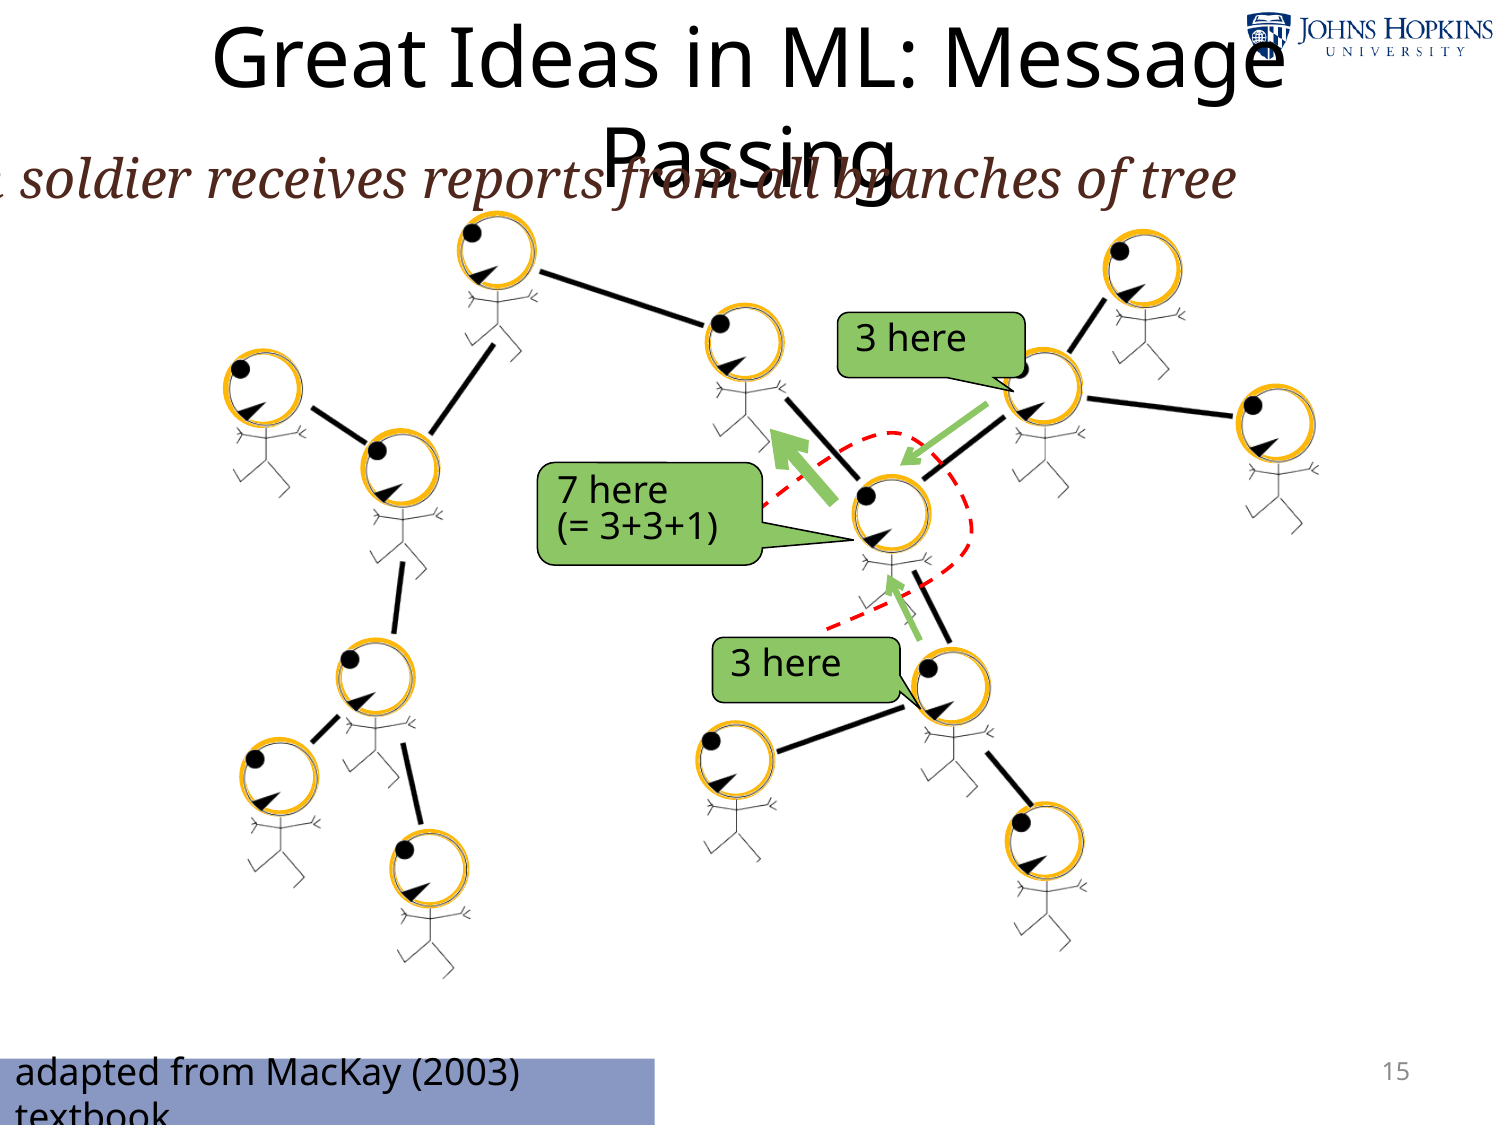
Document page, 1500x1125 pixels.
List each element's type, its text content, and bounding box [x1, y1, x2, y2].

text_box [162, 194, 1335, 988]
text_box adapted from MacKay (2003) textbook [0, 1058, 655, 1125]
text_box 15 [1074, 1042, 1425, 1103]
title Great Ideas in ML: Message Passing [74, 44, 1426, 164]
text_box Each soldier receives reports from all branches of tree [0, 137, 1254, 218]
